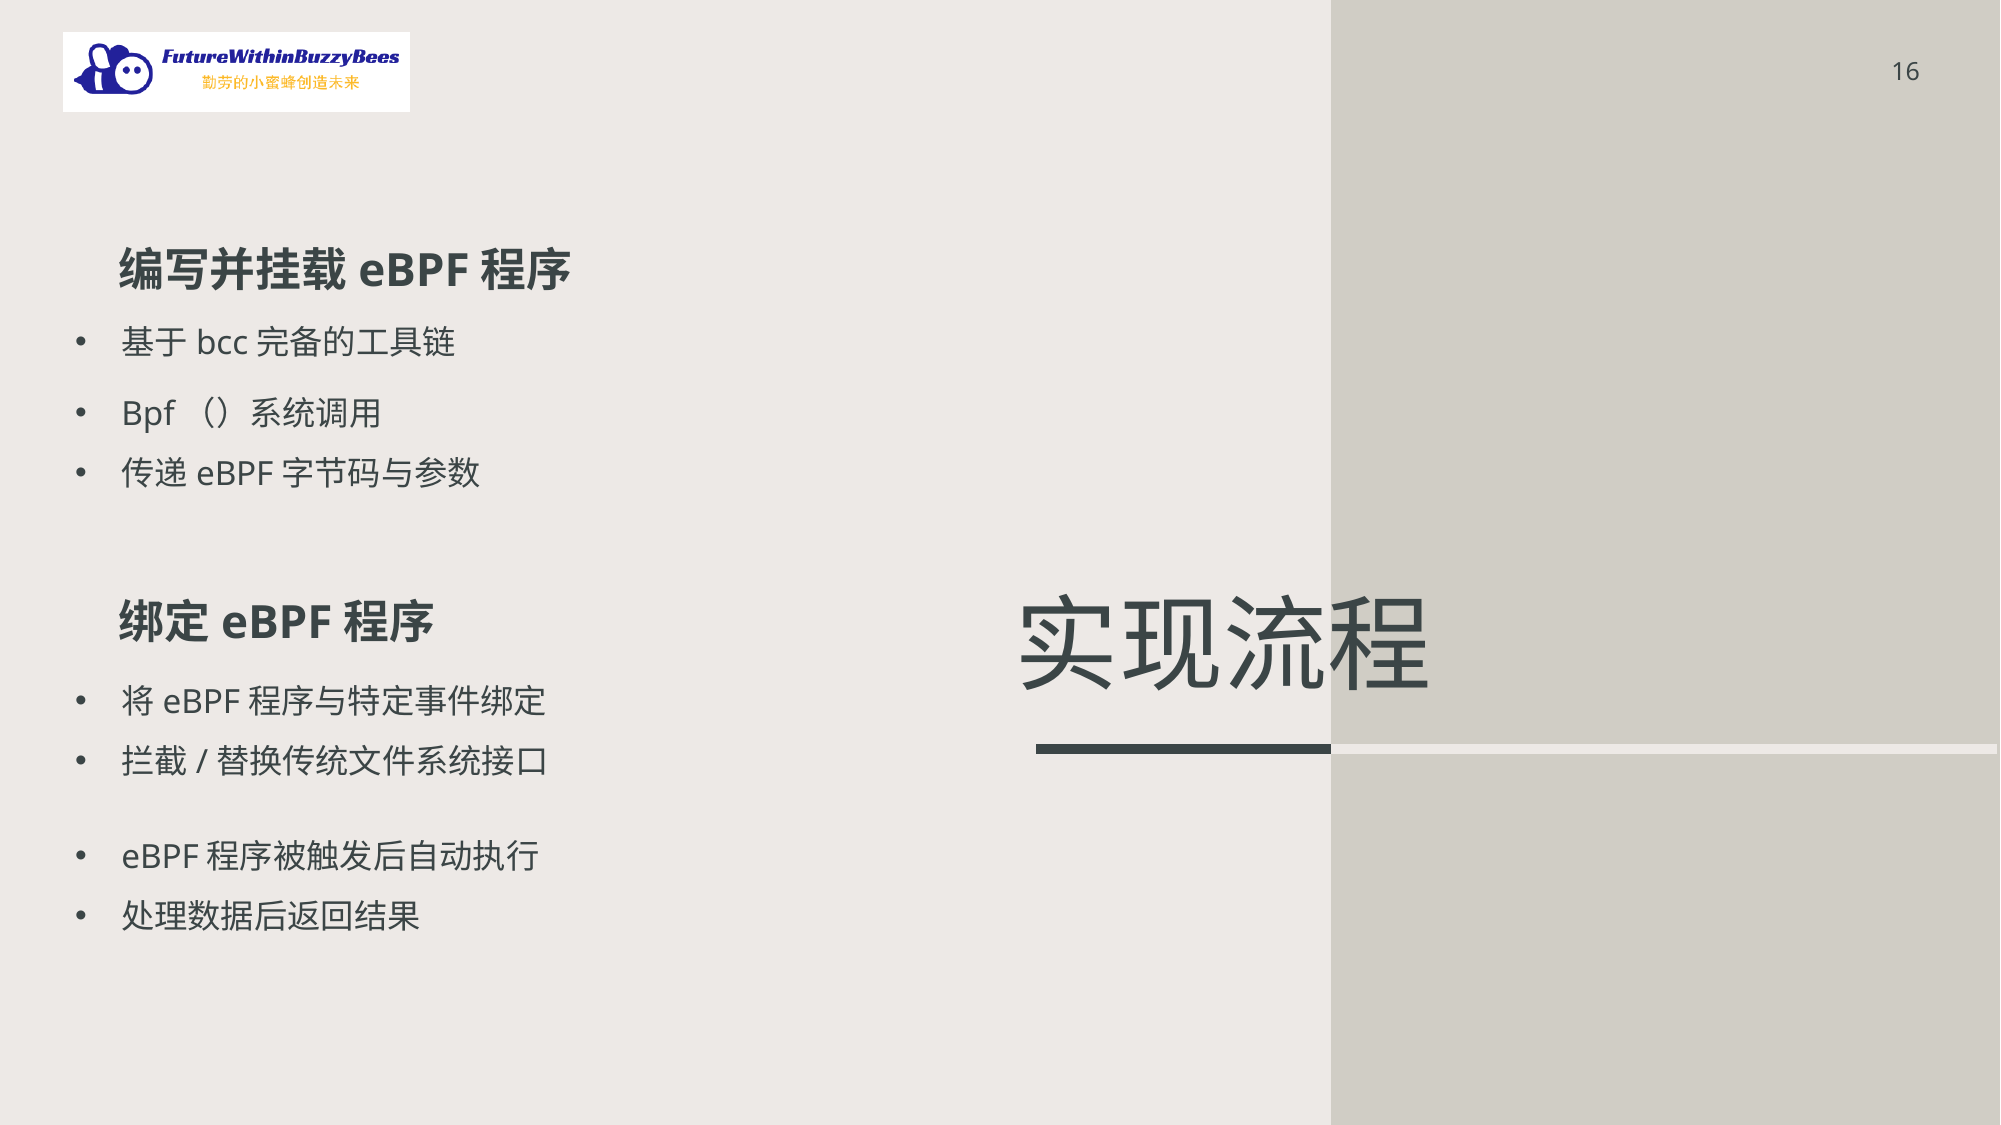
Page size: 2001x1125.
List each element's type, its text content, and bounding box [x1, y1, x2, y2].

list Bpf（）系统调用 传递eBPF字节码与参数 [60, 364, 896, 520]
title 实现流程 [999, 570, 1980, 847]
list 绑定eBPF程序 [103, 558, 896, 639]
text_box 将eBPF程序与特定事件绑定 拦截/替换传统文件系统接口 [59, 653, 896, 807]
list 编写并挂载eBPF程序 [103, 205, 896, 286]
picture [63, 32, 410, 112]
text_box eBPF程序被触发后自动执行 处理数据后返回结果 [59, 807, 896, 963]
slide_number 16 [1660, 49, 1935, 95]
list 基于bcc完备的工具链 [60, 293, 840, 398]
